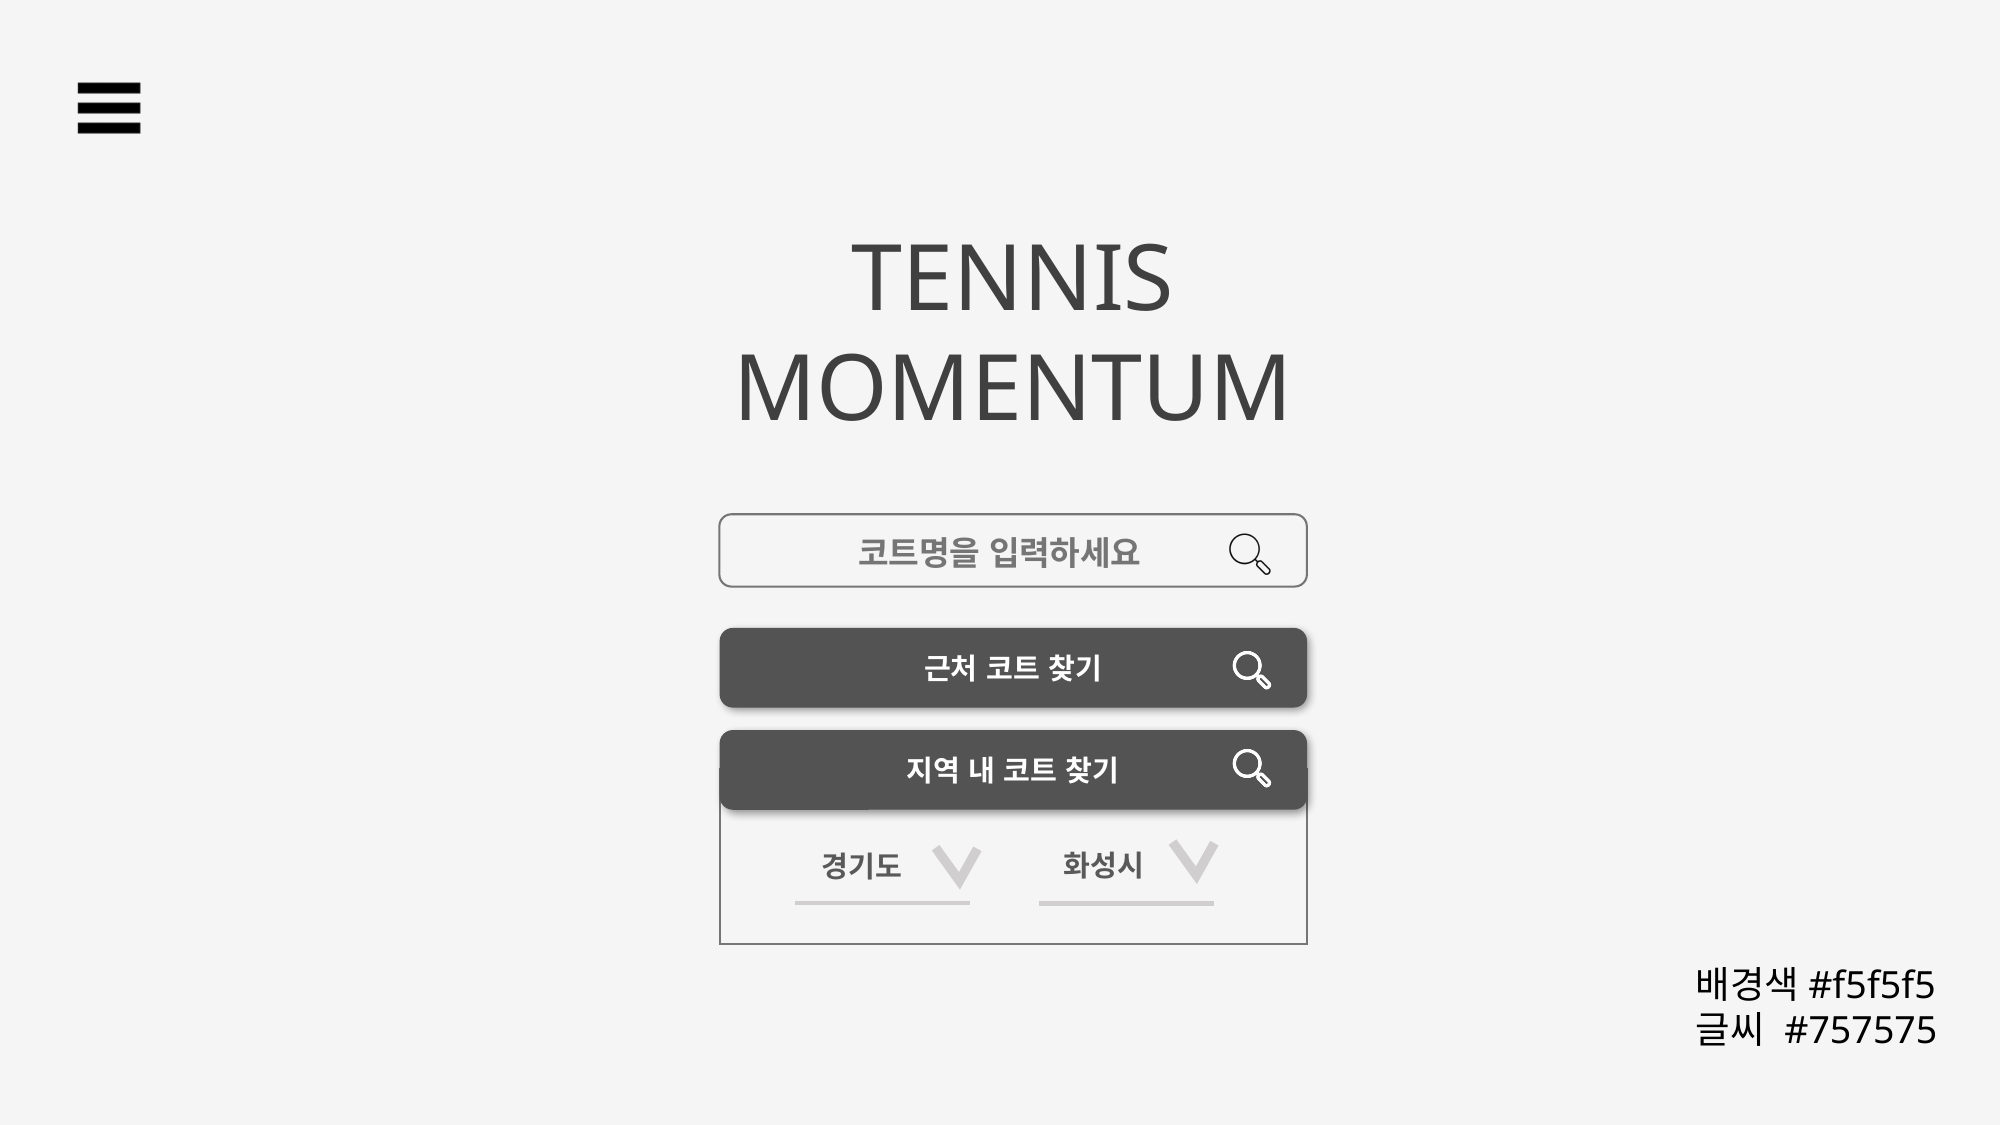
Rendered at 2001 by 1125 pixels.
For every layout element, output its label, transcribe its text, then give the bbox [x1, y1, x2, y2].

text_box [719, 809, 1308, 945]
text_box 지역 내 코트 찾기 [718, 729, 1309, 811]
text_box TENNIS MOMENTUM [641, 211, 1386, 447]
picture [1230, 746, 1274, 790]
text_box 코트명을 입력하세요 [568, 498, 1432, 607]
picture [69, 68, 149, 148]
text_box 배경색#f5f5f5 글씨 #757575 [1681, 953, 1953, 1059]
picture [1230, 648, 1274, 692]
text_box 근처 코트 찾기 [718, 626, 1309, 709]
text_box [718, 513, 1308, 588]
picture [1225, 529, 1275, 579]
